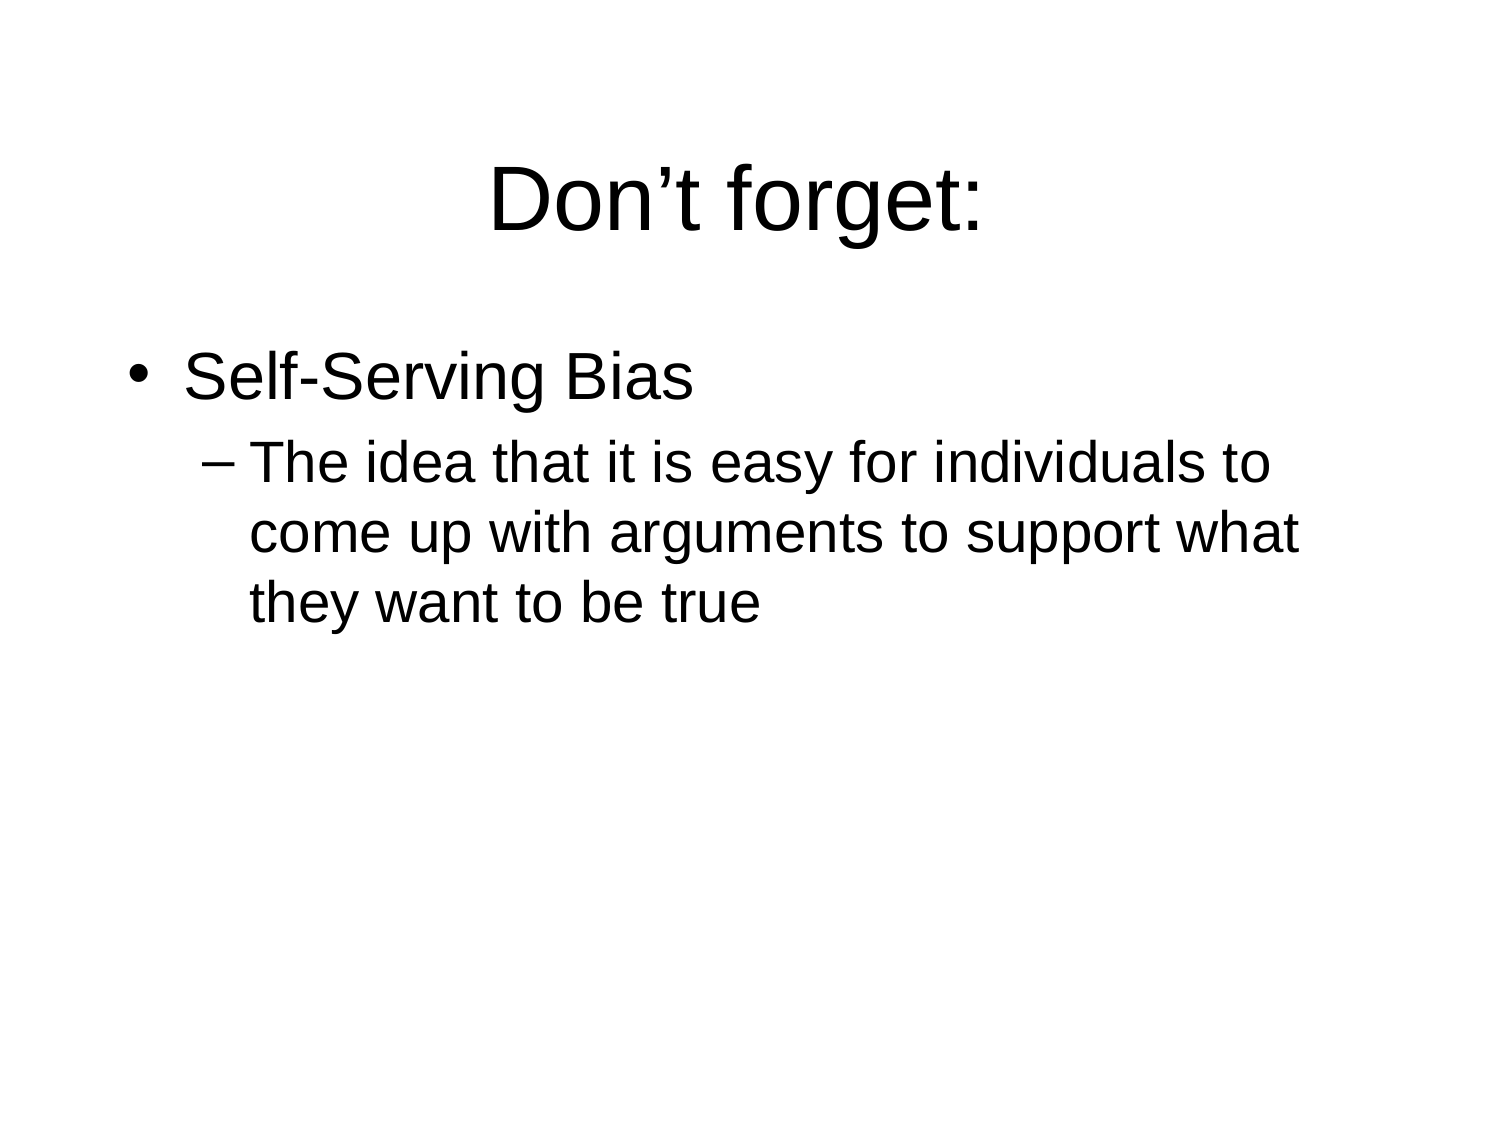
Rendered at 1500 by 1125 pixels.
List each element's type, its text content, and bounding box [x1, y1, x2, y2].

title Don’t forget: [112, 99, 1388, 288]
list Self-Serving Bias The idea that it is easy for individuals to come up with arguments to support what they want to be true [112, 324, 1388, 1000]
